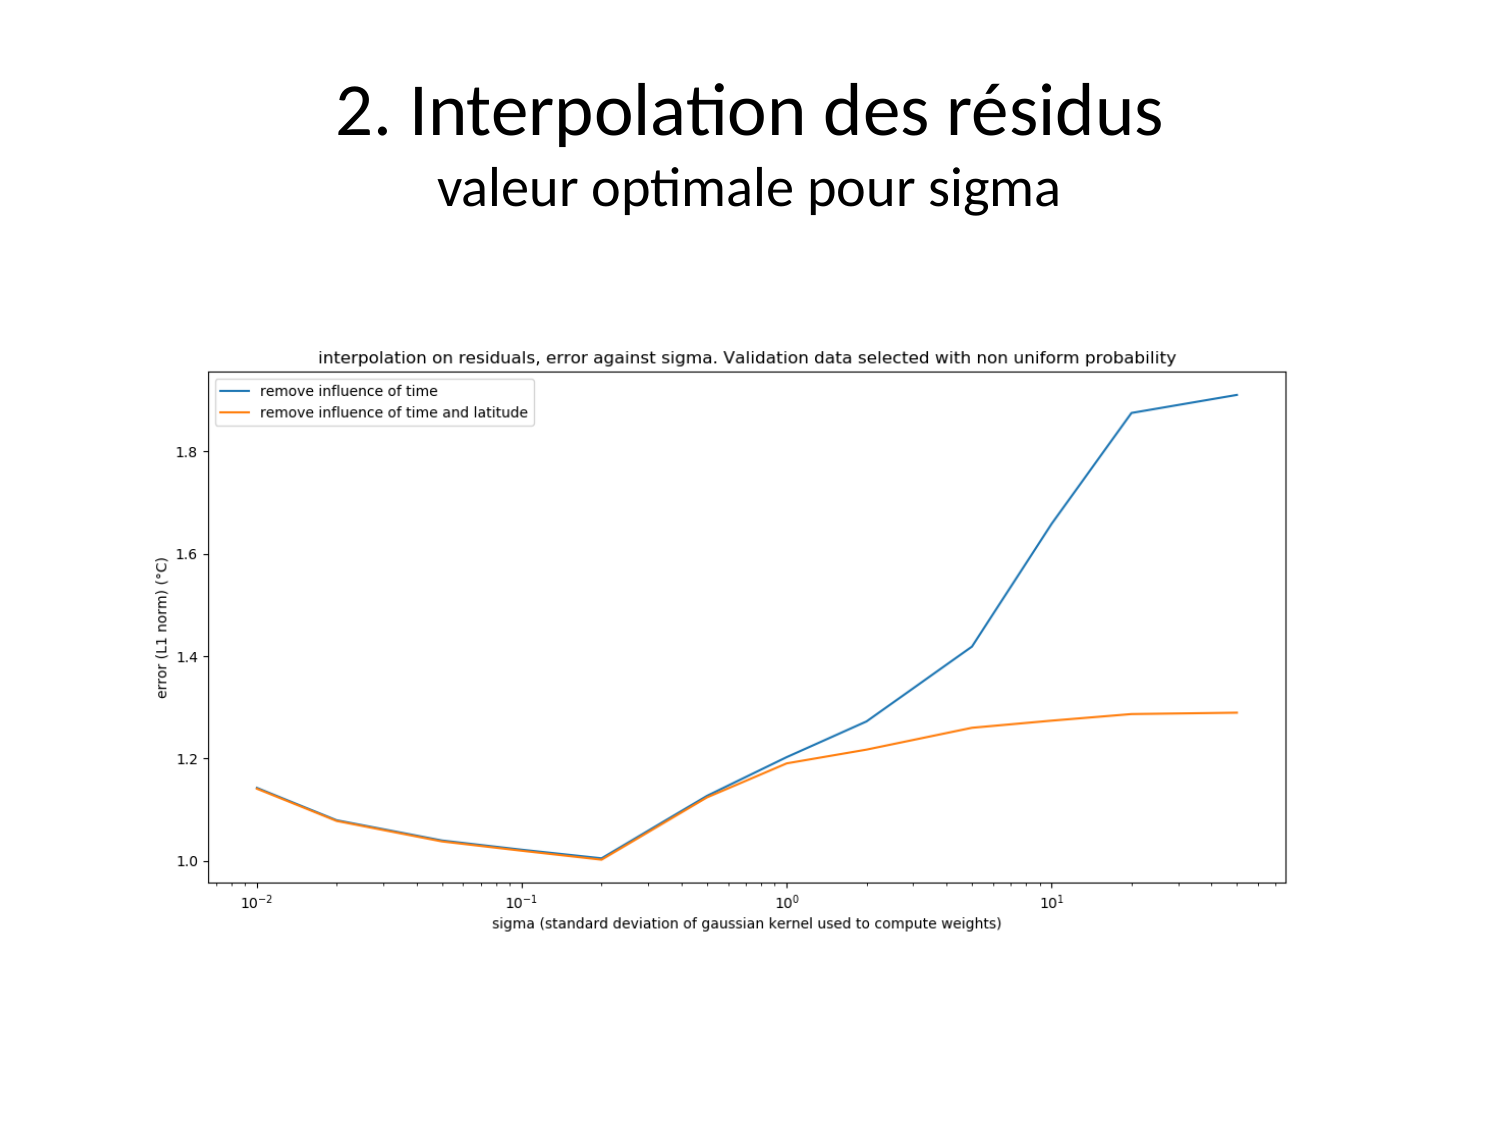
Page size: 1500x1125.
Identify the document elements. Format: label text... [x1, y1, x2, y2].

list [34, 292, 1426, 956]
title 2. Interpolation des résidus valeur optimale pour sigma [75, 45, 1425, 233]
